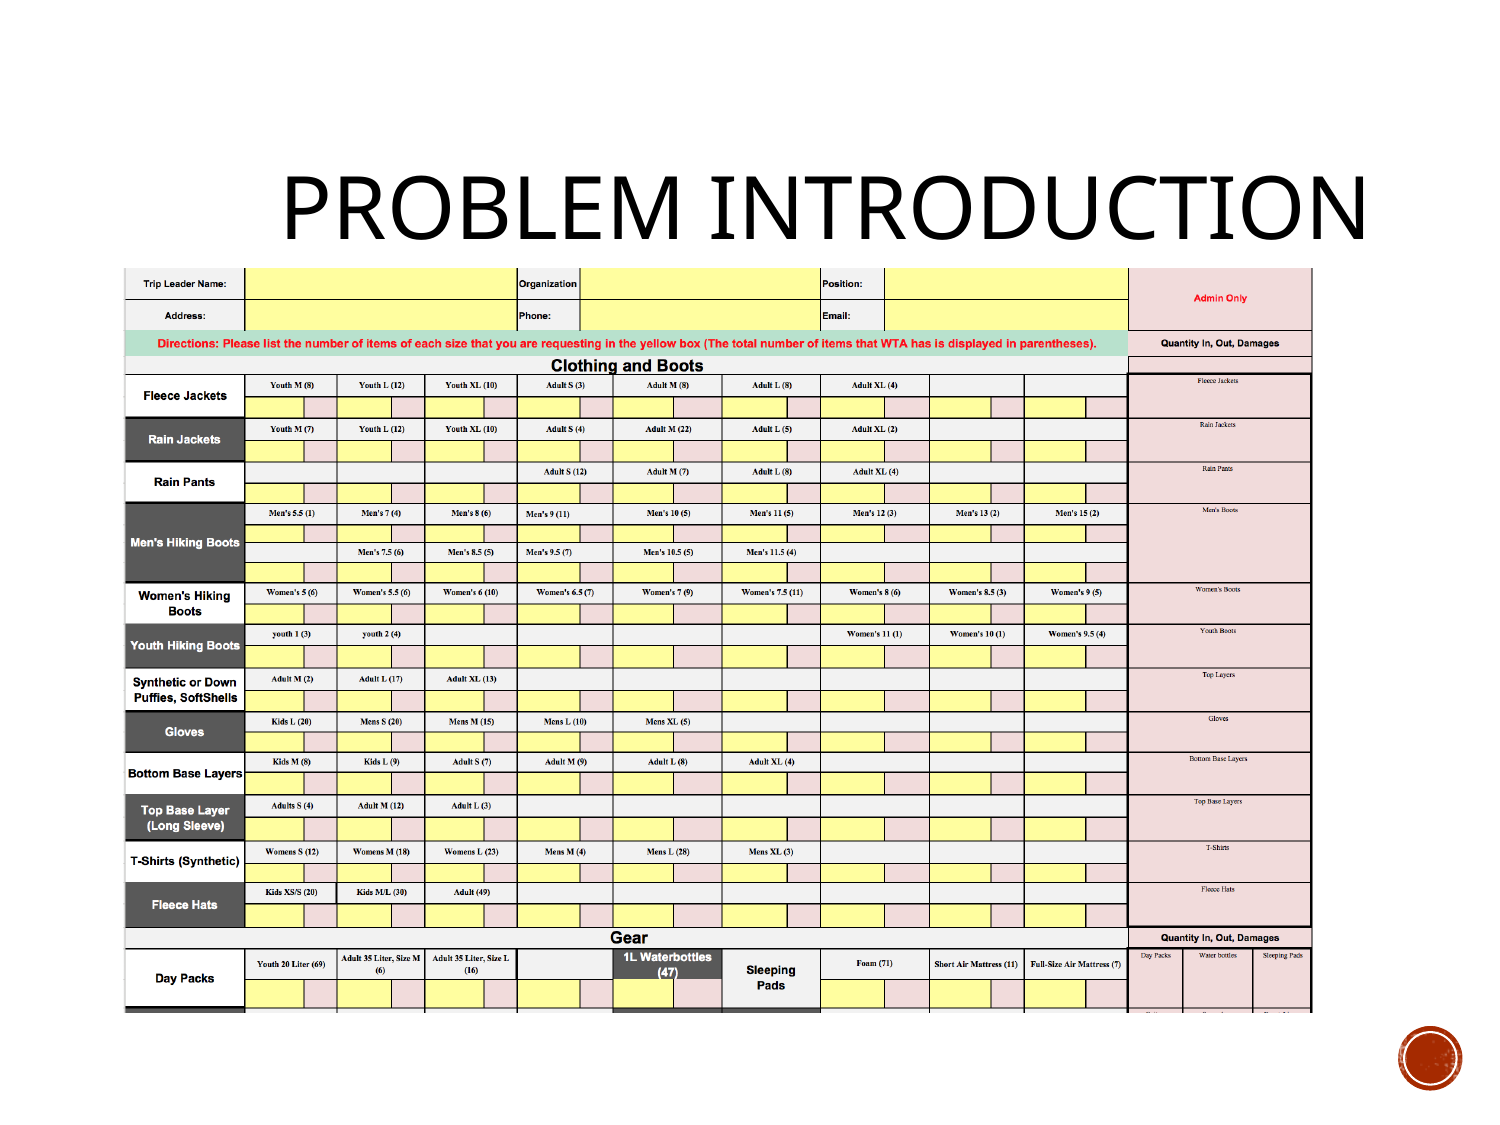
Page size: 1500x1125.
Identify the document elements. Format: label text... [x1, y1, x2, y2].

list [127, 272, 1315, 1011]
title Problem Introduction [112, 79, 1388, 344]
